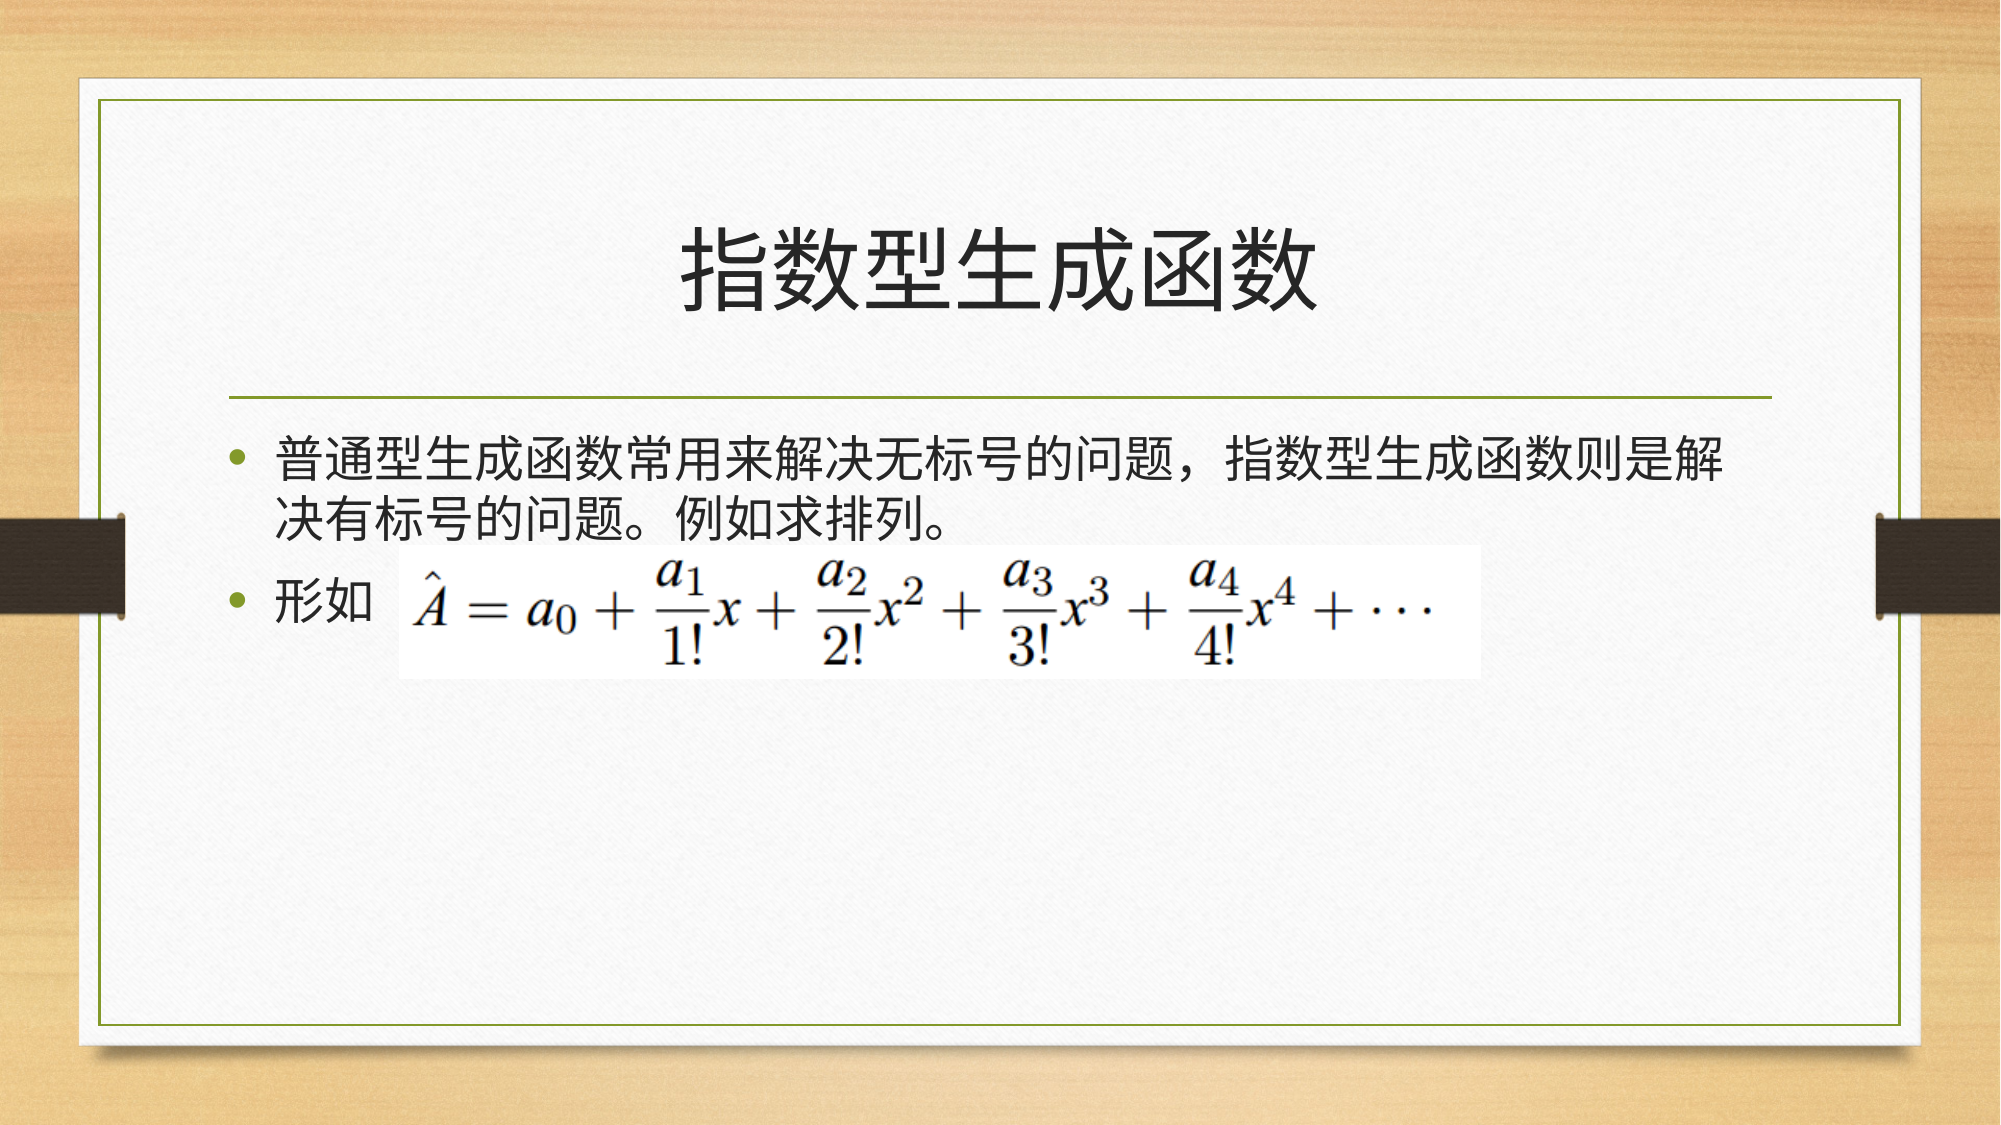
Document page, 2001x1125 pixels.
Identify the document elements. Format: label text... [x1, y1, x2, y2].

picture [0, 0, 2001, 1125]
title 指数型生成函数 [212, 161, 1788, 375]
list 普通型生成函数常用来解决无标号的问题，指数型生成函数则是解决有标号的问题。例如求排列。 形如 [212, 419, 1788, 964]
